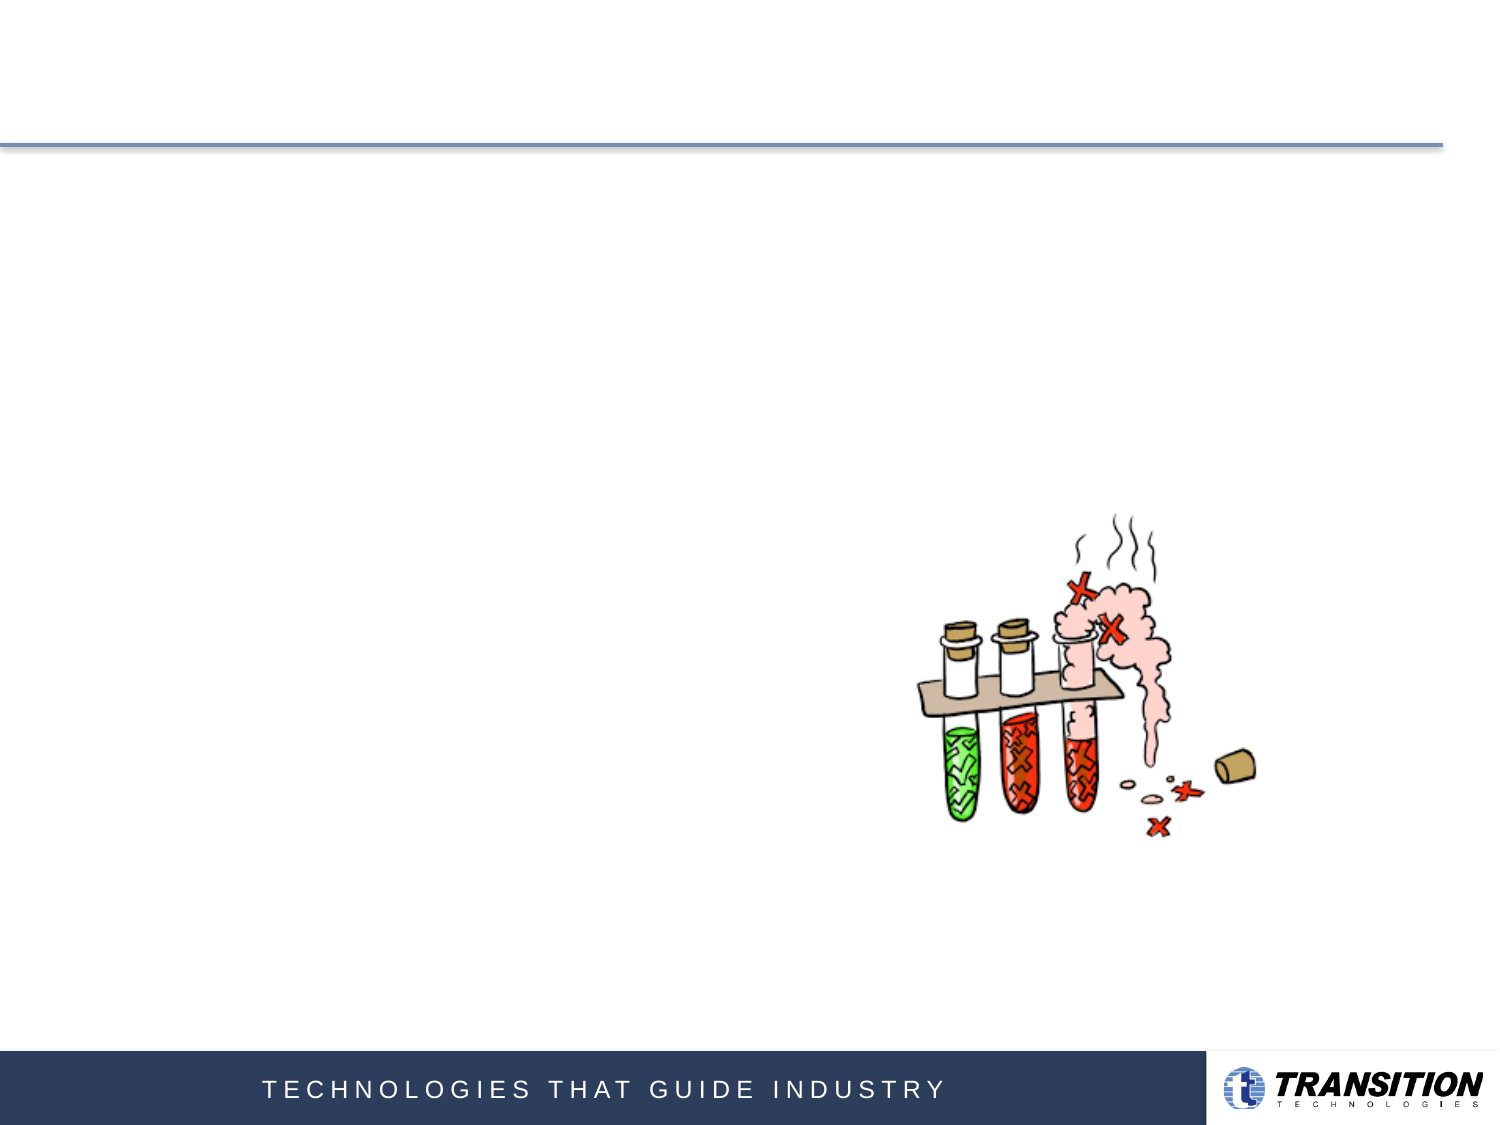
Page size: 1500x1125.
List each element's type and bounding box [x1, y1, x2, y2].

picture [906, 503, 1261, 853]
